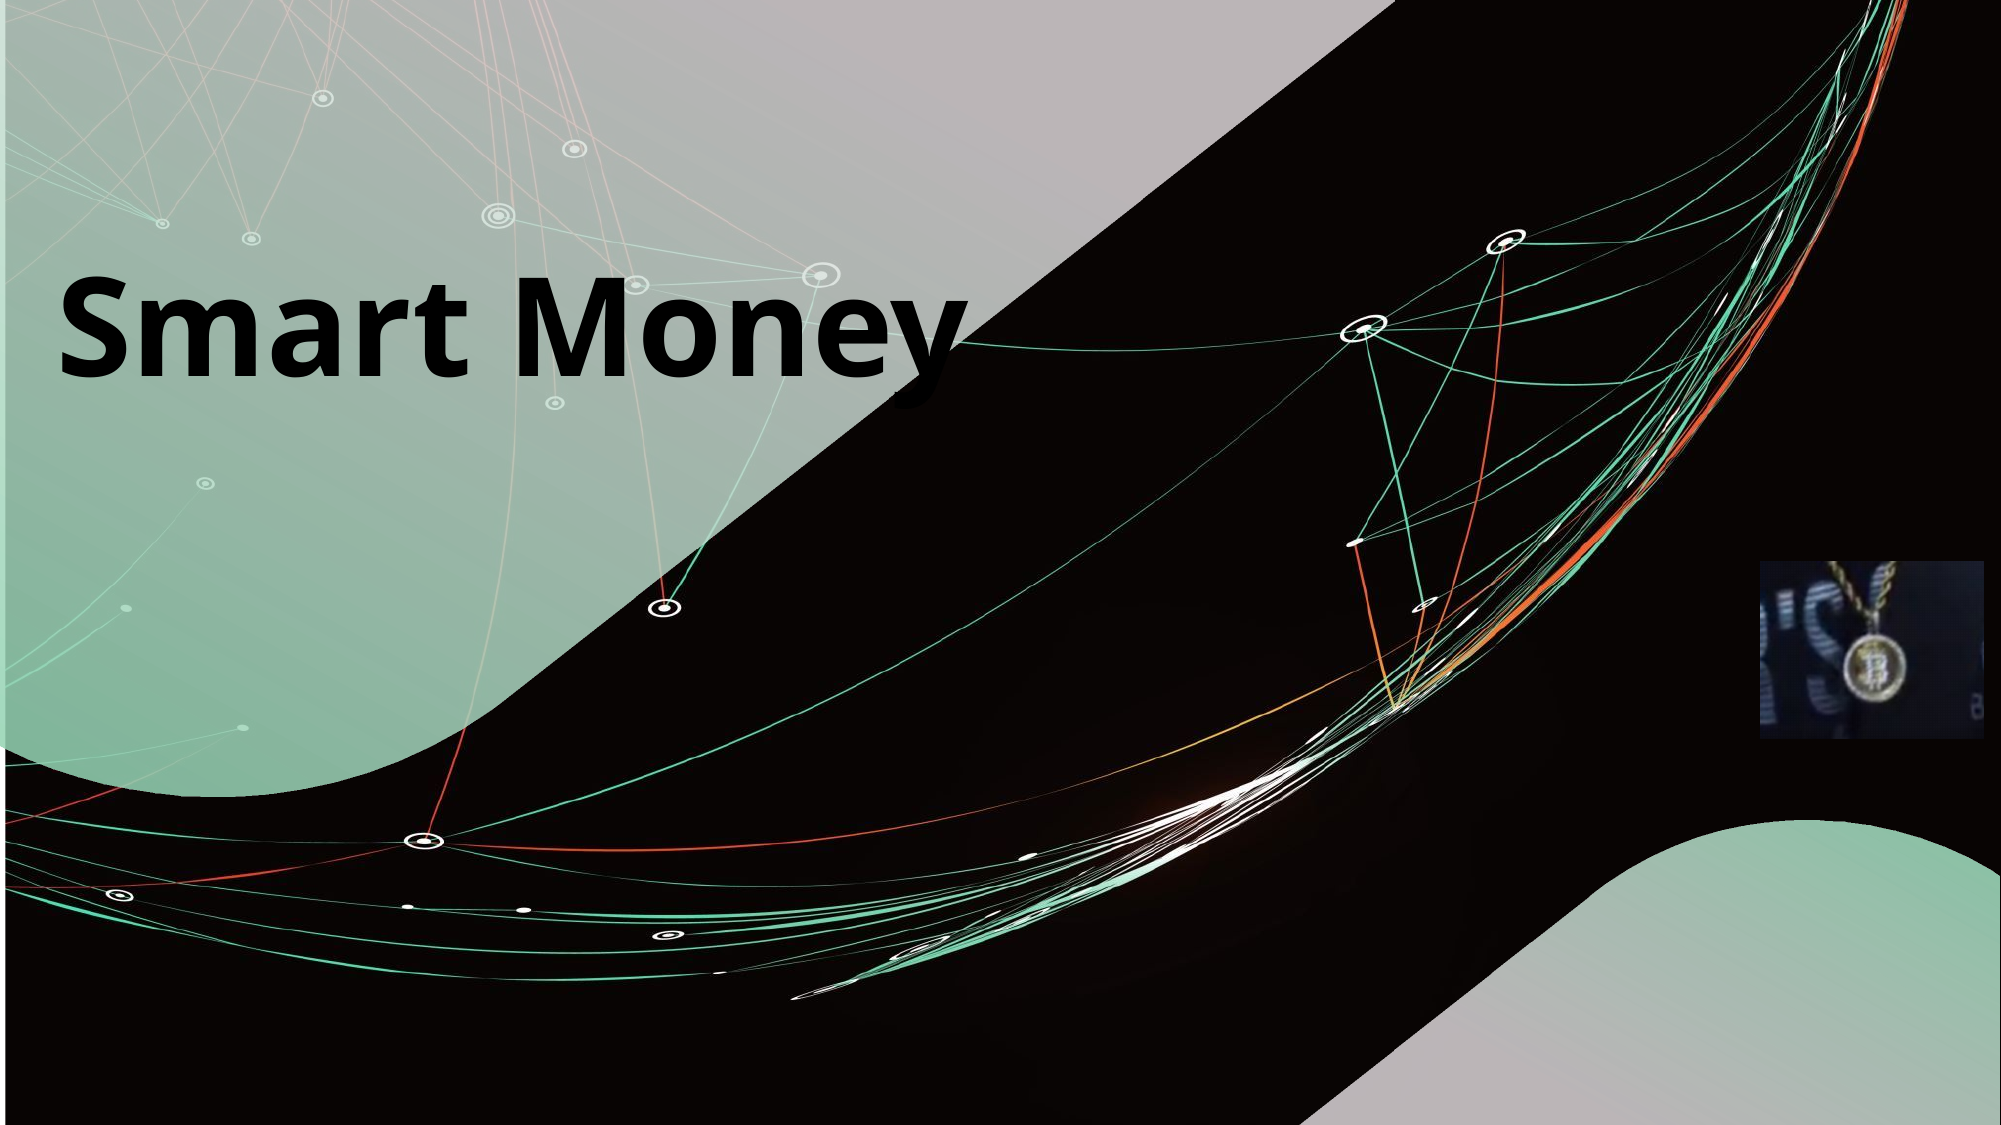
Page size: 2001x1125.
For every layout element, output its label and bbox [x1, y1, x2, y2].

text_box [0, 748, 5, 1125]
text_box [0, 0, 5, 750]
picture [5, 0, 2001, 1125]
